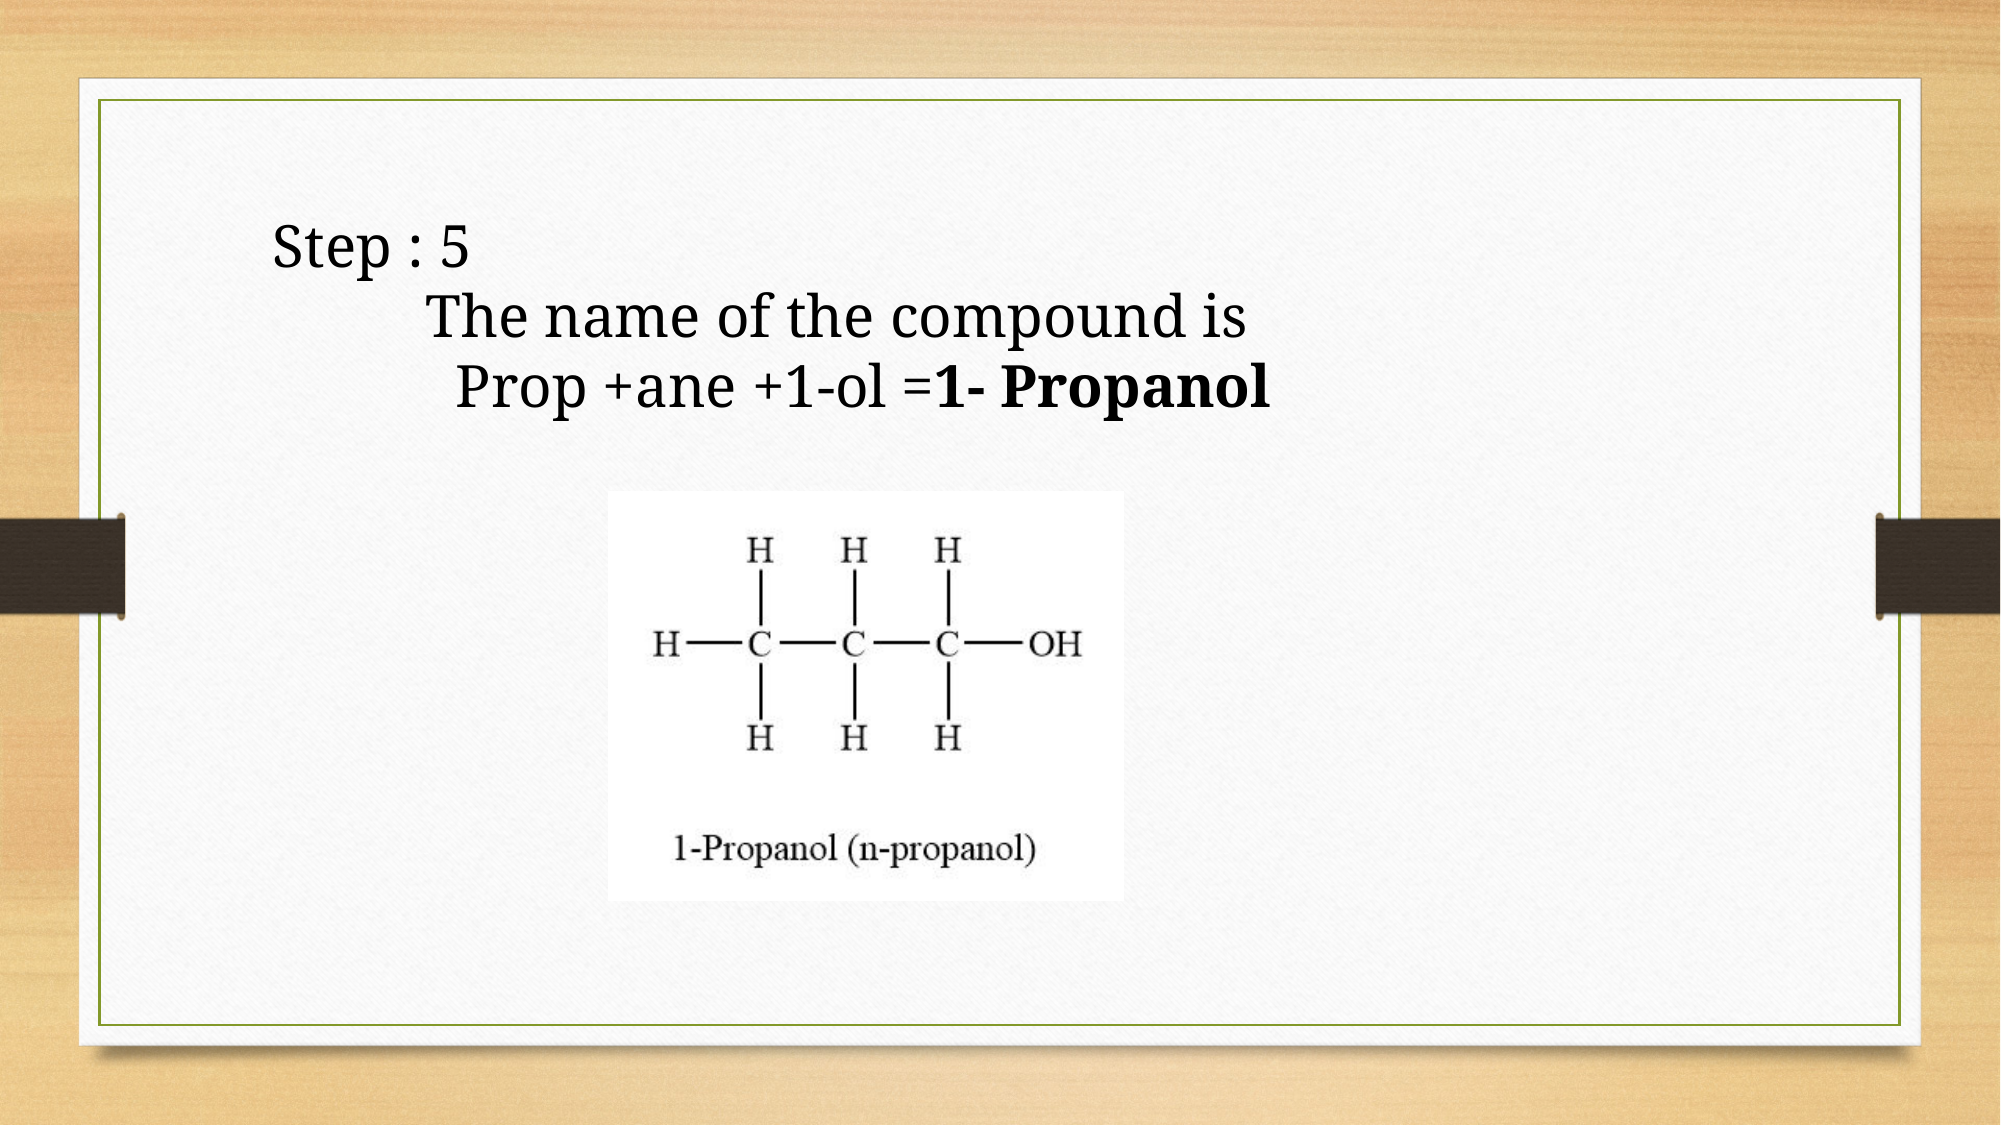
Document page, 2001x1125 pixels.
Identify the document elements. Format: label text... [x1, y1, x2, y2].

picture [0, 0, 2001, 1125]
text_box Step : 5 The name of the compound is Prop +ane +1-ol =1- Propanol [258, 201, 1742, 427]
